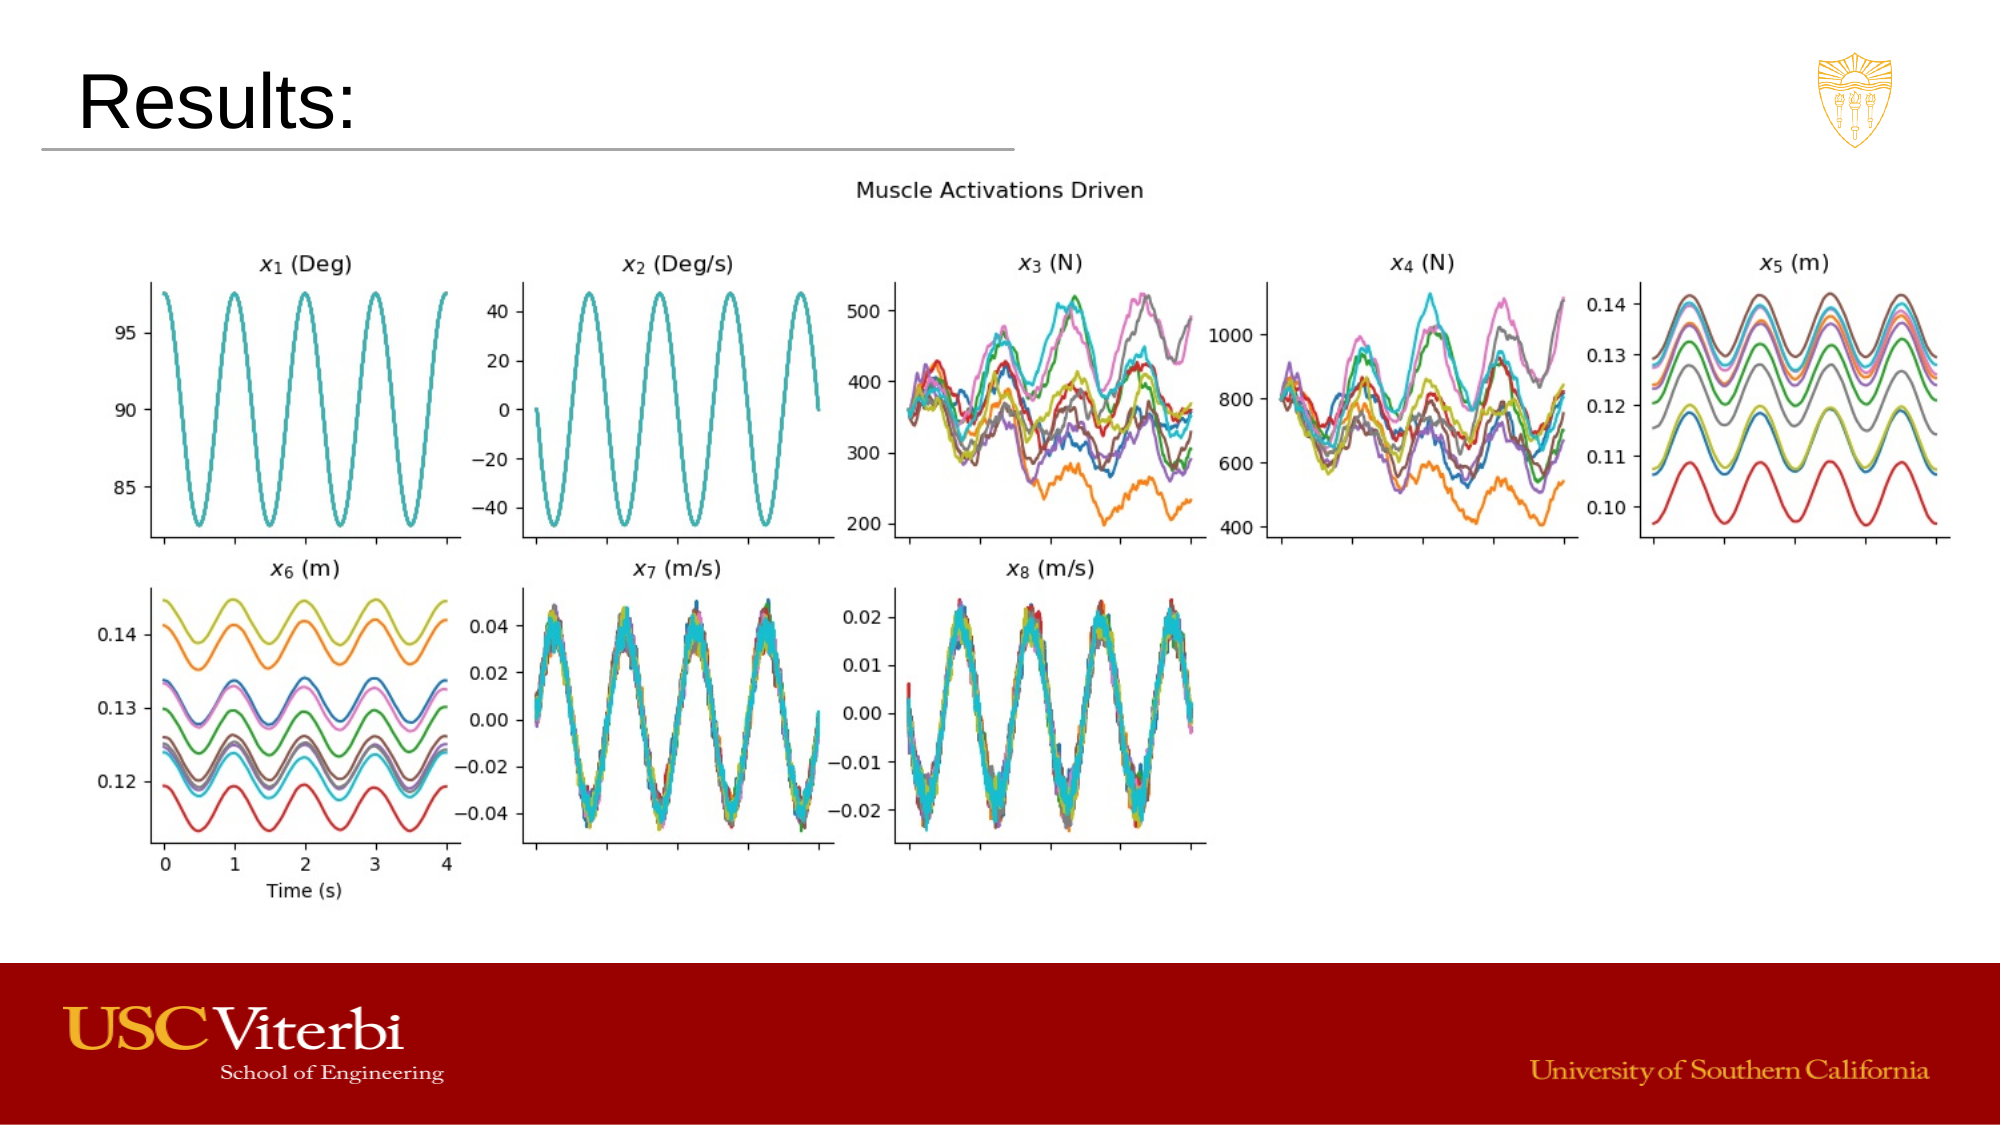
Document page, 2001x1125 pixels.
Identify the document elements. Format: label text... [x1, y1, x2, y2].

picture [63, 1006, 445, 1084]
picture [1530, 1059, 1930, 1086]
text_box Results: [62, 45, 938, 148]
picture [0, 38, 2000, 963]
